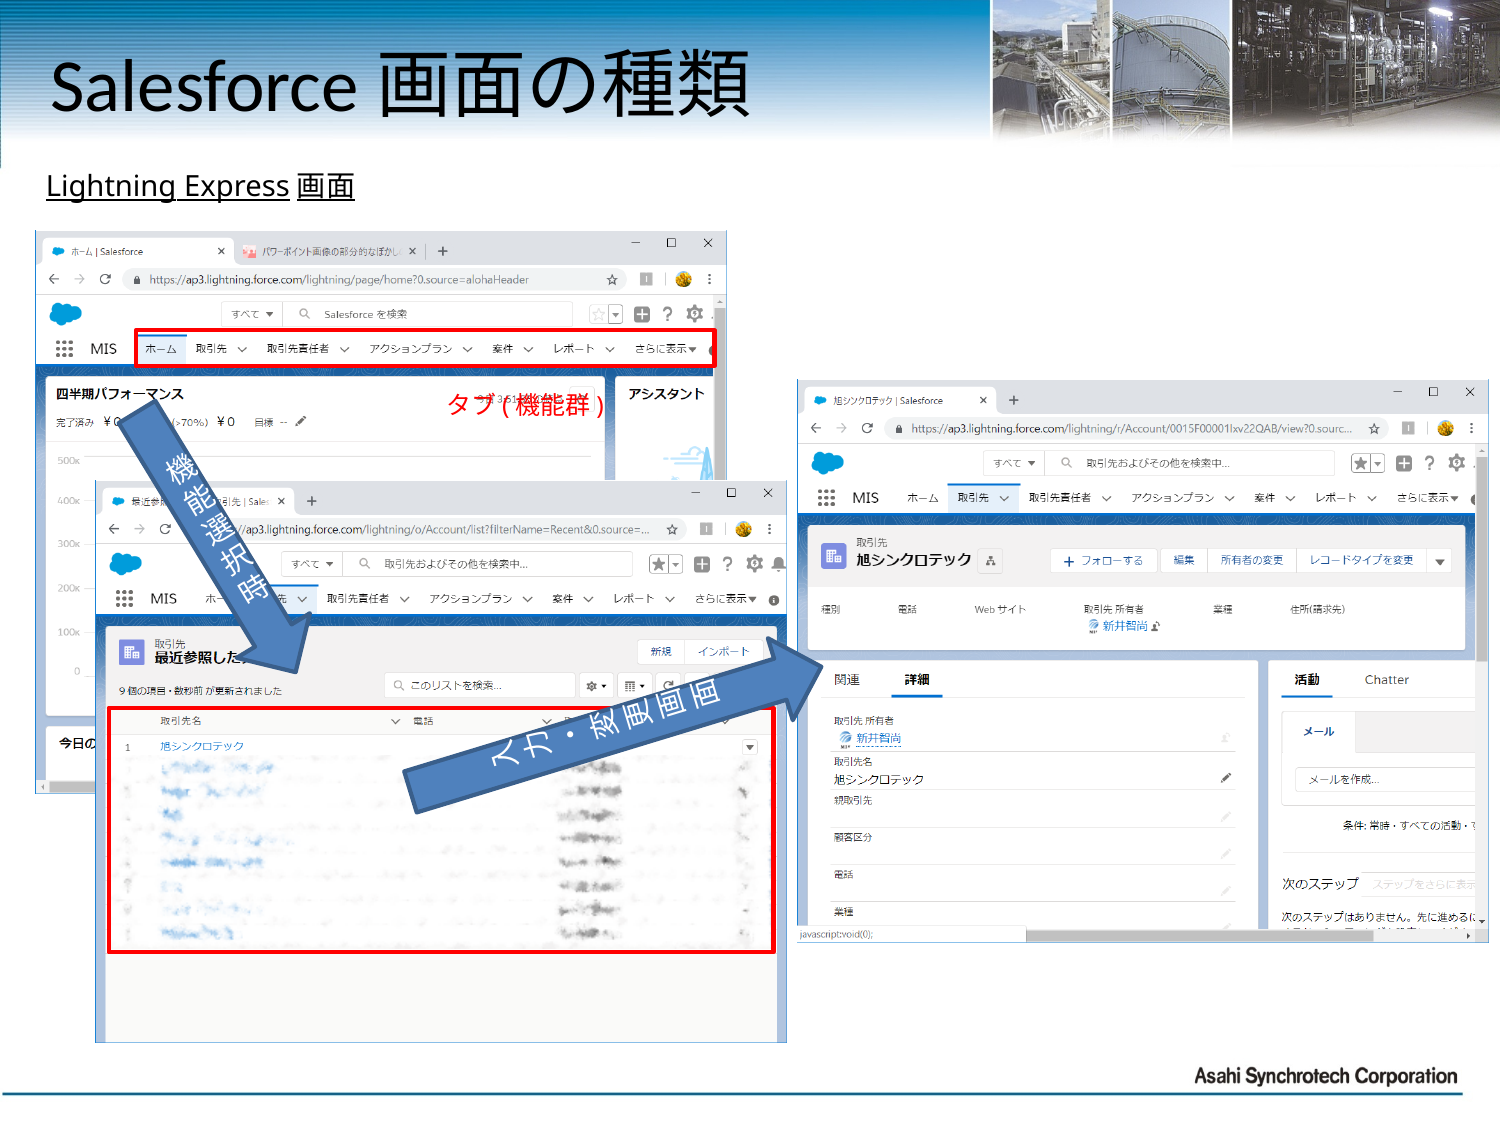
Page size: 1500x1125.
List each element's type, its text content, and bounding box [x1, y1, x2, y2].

picture [0, 0, 1500, 1125]
title Salesforce画面の種類 [35, 21, 1386, 141]
text_box Lightning Express画面 [31, 160, 585, 211]
